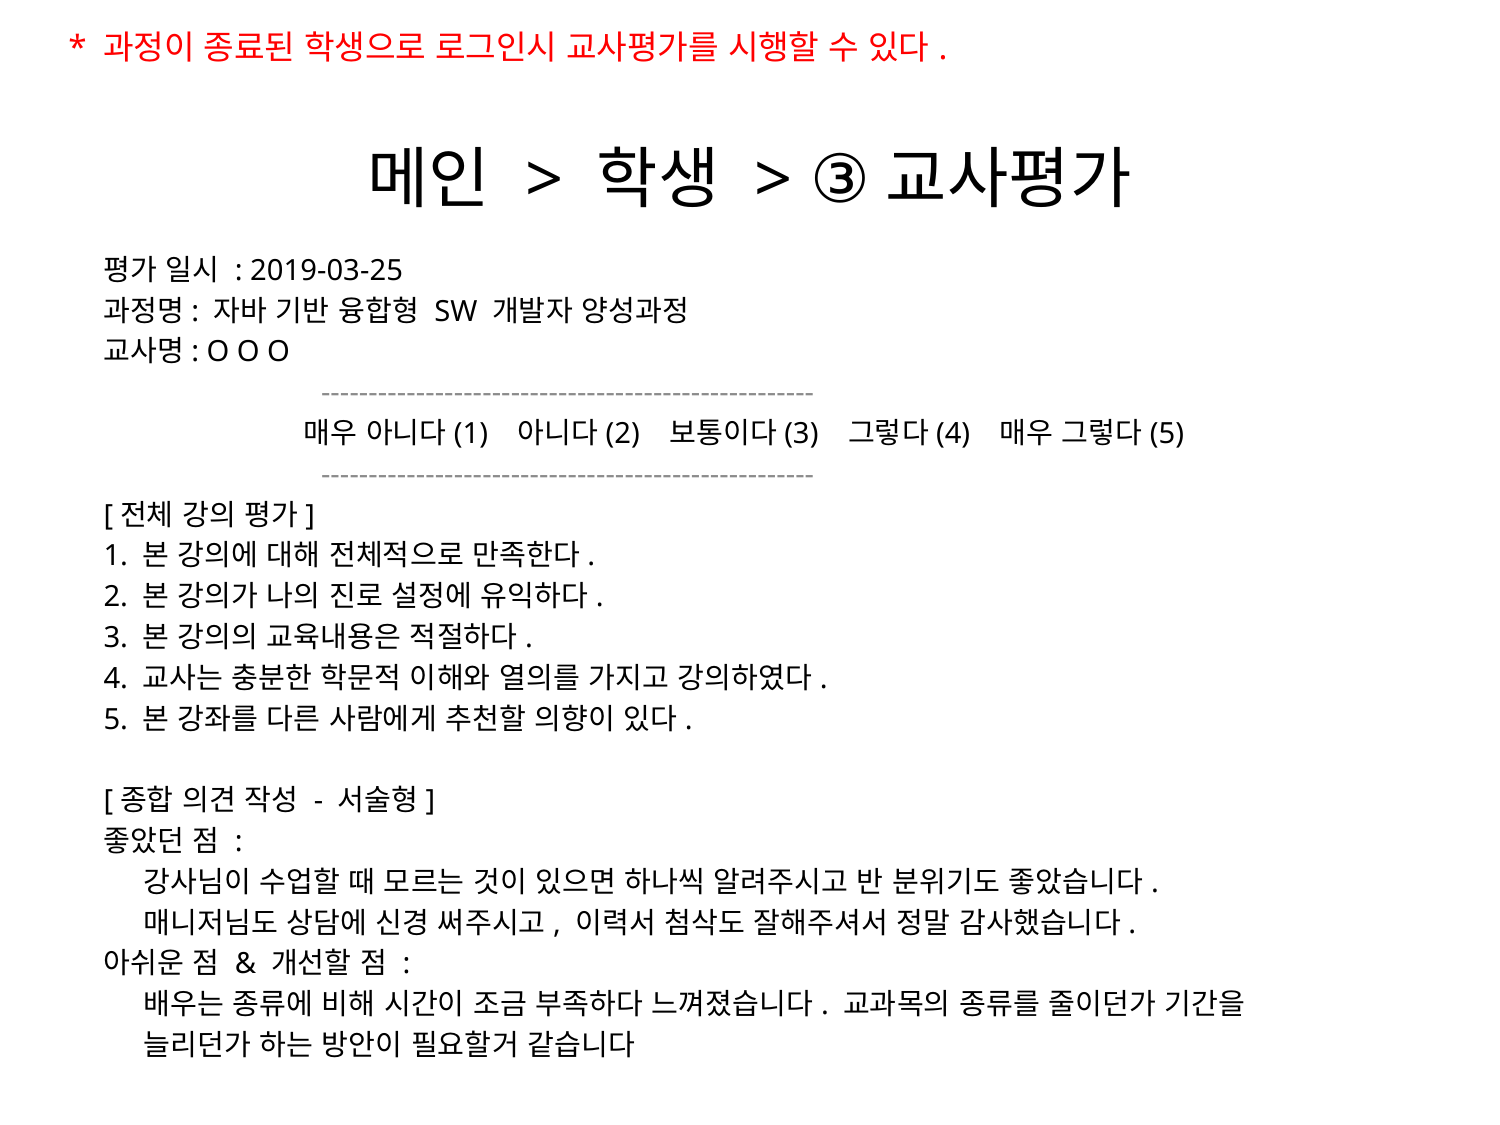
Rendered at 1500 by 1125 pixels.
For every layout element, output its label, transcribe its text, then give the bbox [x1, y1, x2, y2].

subtitle 평가 일시 : 2019-03-25 과정명: 자바 기반 융합형 SW 개발자 양성과정 교사명: O O O ---------------------------------------------------- 매우 아니다(1) 아니다(2) 보통이다(3) 그렇다(4) 매우 그렇다(5) ---------------------------------------------------- [전체 강의 평가] 1. 본 강의에 대해 전체적으로 만족한다. 2. 본 강의가 나의 진로 설정에 유익하다. 3. 본 강의의 교육내용은 적절하다. 4. 교사는 충분한 학문적 이해와 열의를 가지고 강의하였다. 5. 본 강좌를 다른 사람에게 추천할 의향이 있다. [종합 의견 작성 - 서술형] 좋았던 점 : 강사님이 수업할 때 모르는 것이 있으면 하나씩 알려주시고 반 분위기도 좋았습니다. 매니저님도 상담에 신경 써주시고, 이력서 첨삭도 잘해주셔서 정말 감사했습니다. 아쉬운 점 & 개선할 점 : 배우는 종류에 비해 시간이 조금 부족하다 느껴졌습니다. 교과목의 종류를 줄이던가 기간을 늘리던가 하는 방안이 필요할거 같습니다 [88, 243, 1400, 1125]
text_box * 과정이 종료된 학생으로 로그인시 교사평가를 시행할 수 있다. [53, 19, 963, 74]
title 메인 > 학생 > ③교사평가 [112, 66, 1388, 243]
